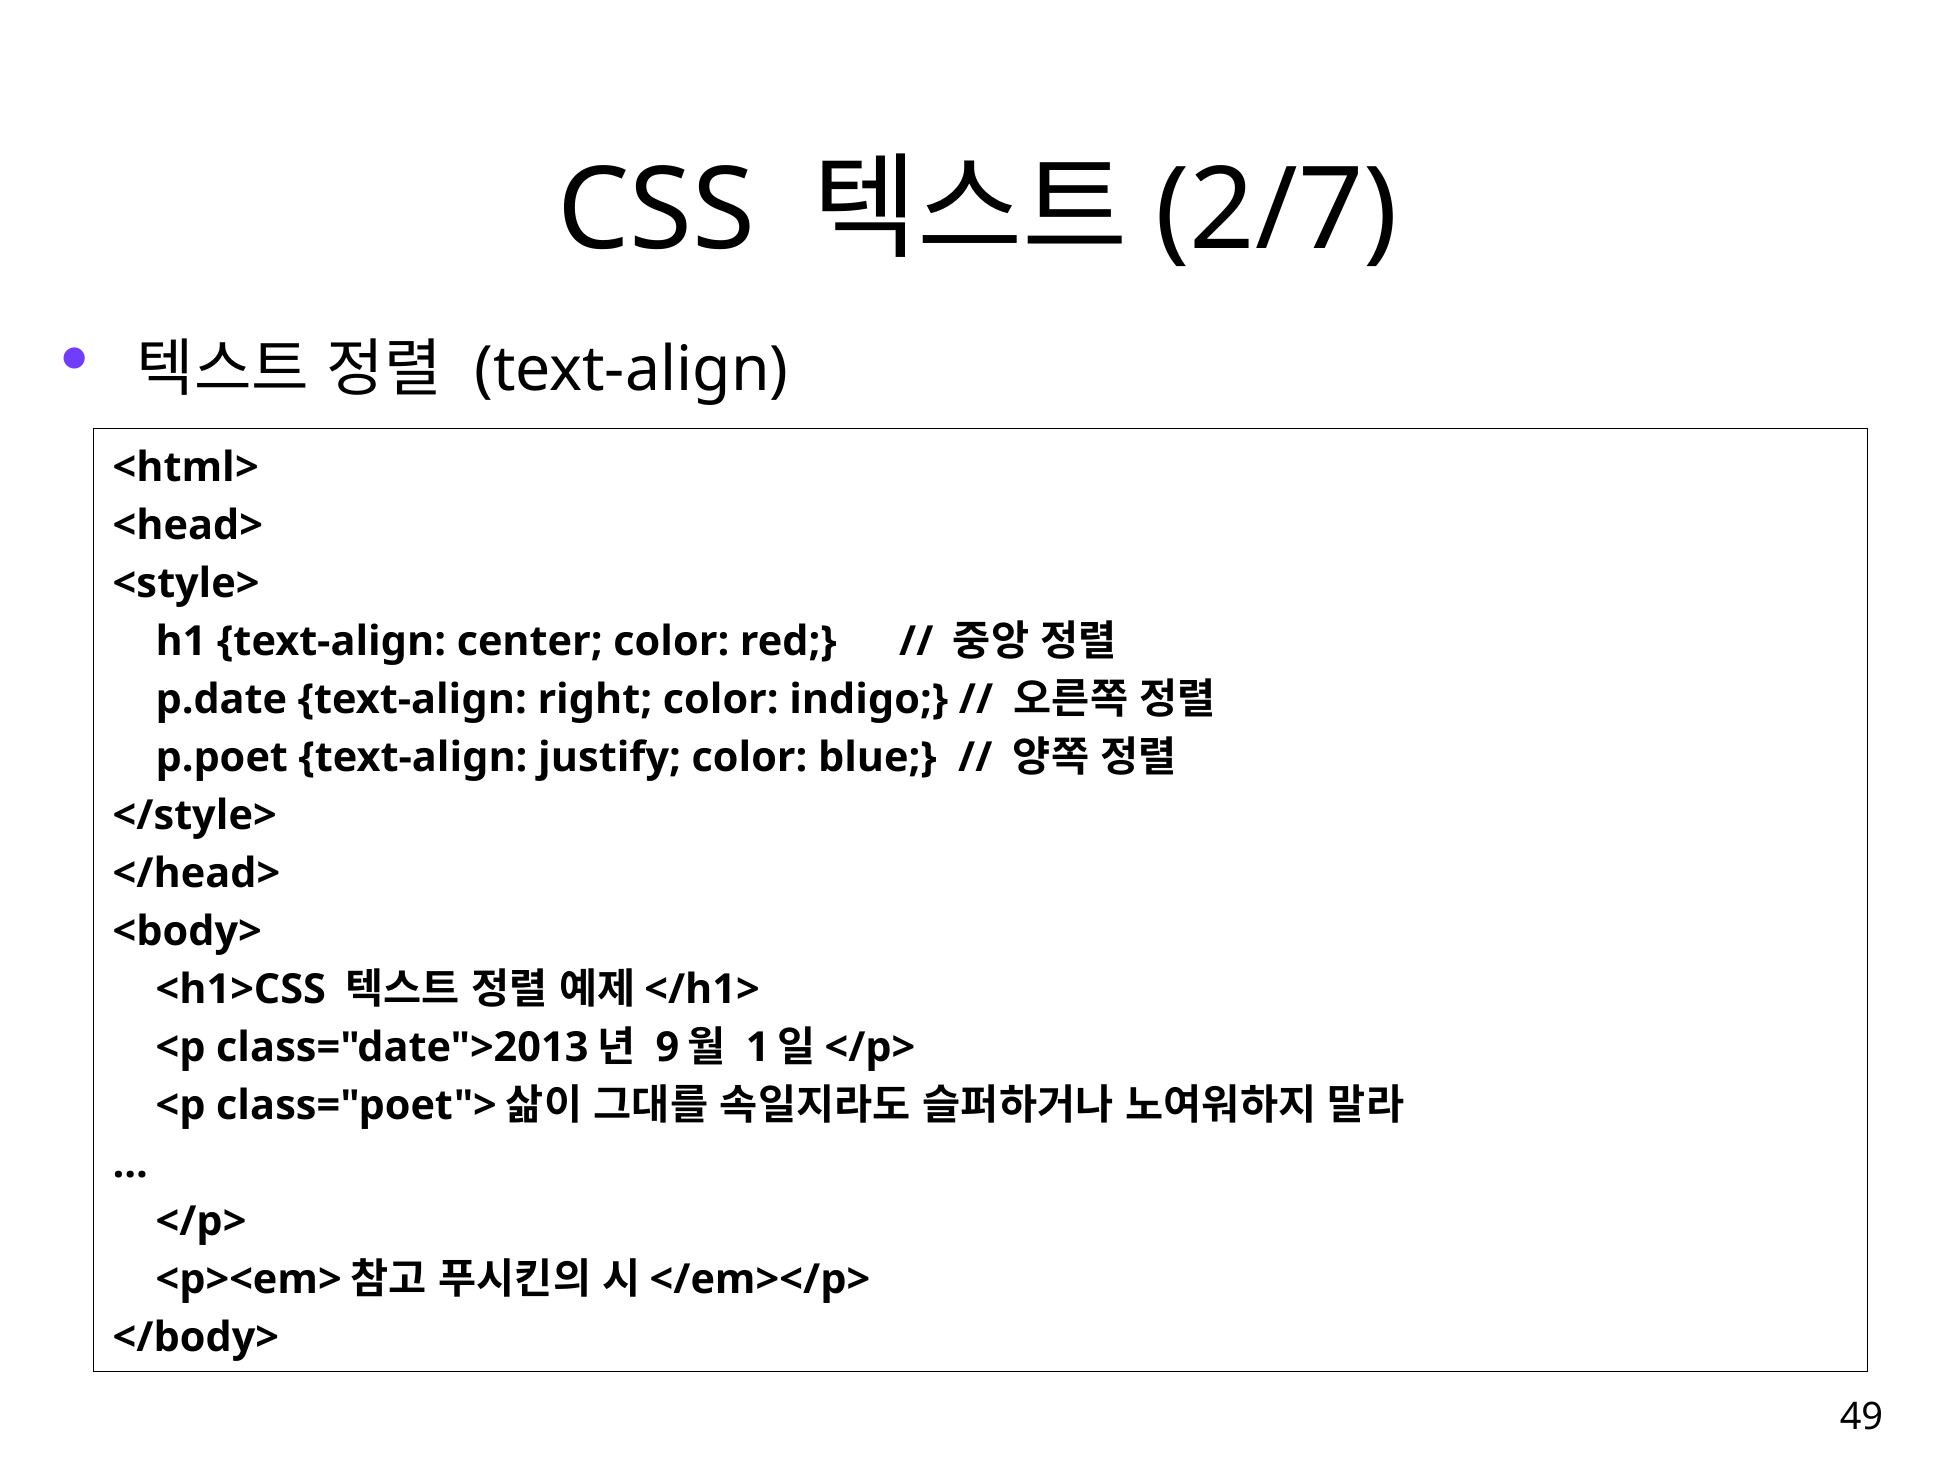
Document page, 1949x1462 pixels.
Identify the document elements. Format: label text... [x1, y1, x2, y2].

text_box <html> <head> <style> h1 {text-align: center; color: red;} // 중앙 정렬 p.date {text-align: right; color: indigo;} // 오른쪽 정렬 p.poet {text-align: justify; color: blue;} // 양쪽 정렬 </style> </head> <body> <h1>CSS 텍스트 정렬 예제</h1> <p class="date">2013년 9월 1일</p> <p class="poet">삶이 그대를 속일지라도 슬퍼하거나 노여워하지 말라 ... </p> <p><em>참고 푸시킨의 시</em></p> </body> [93, 428, 1868, 1372]
slide_number 49 [1496, 1372, 1899, 1462]
text_box CSS 텍스트(2/7) [181, 116, 1774, 280]
text_box 텍스트 정렬 (text-align) [48, 320, 1897, 1379]
